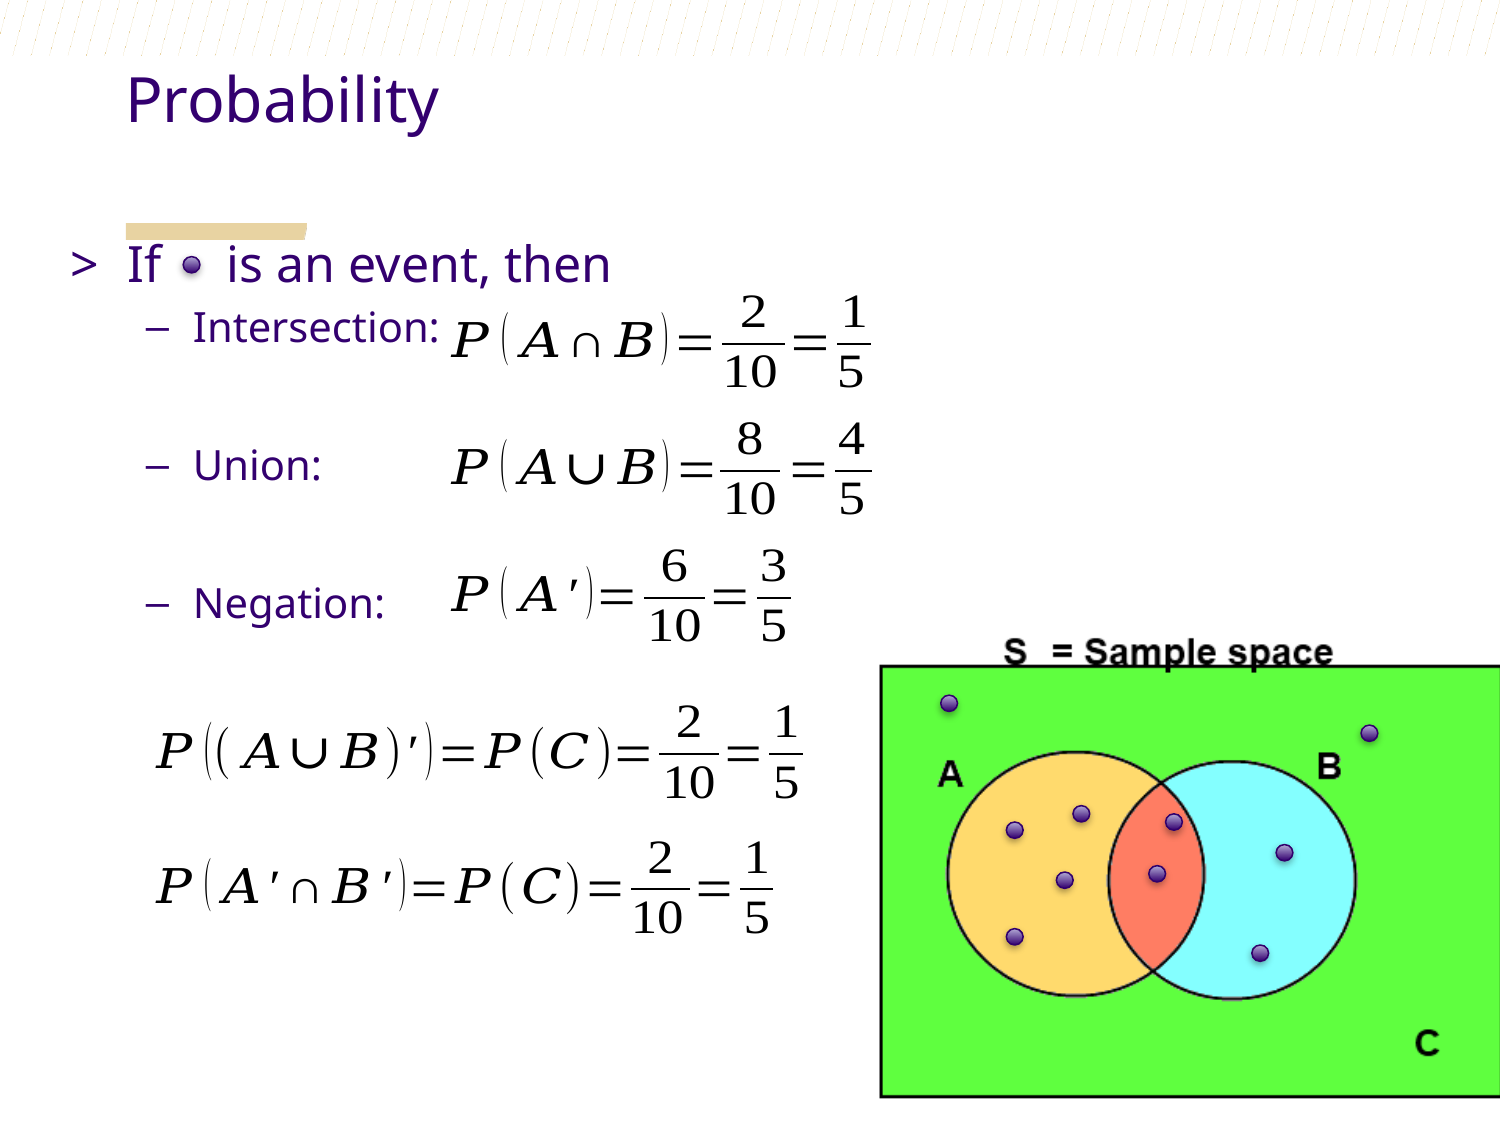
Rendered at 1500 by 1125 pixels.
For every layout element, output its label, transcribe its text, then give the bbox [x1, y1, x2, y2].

picture [0, 0, 1500, 56]
list If is an event, then Intersection: Union: Negation: [56, 225, 1474, 636]
list Probability [110, 60, 1453, 224]
picture [872, 615, 1500, 1107]
text_box [182, 255, 201, 274]
